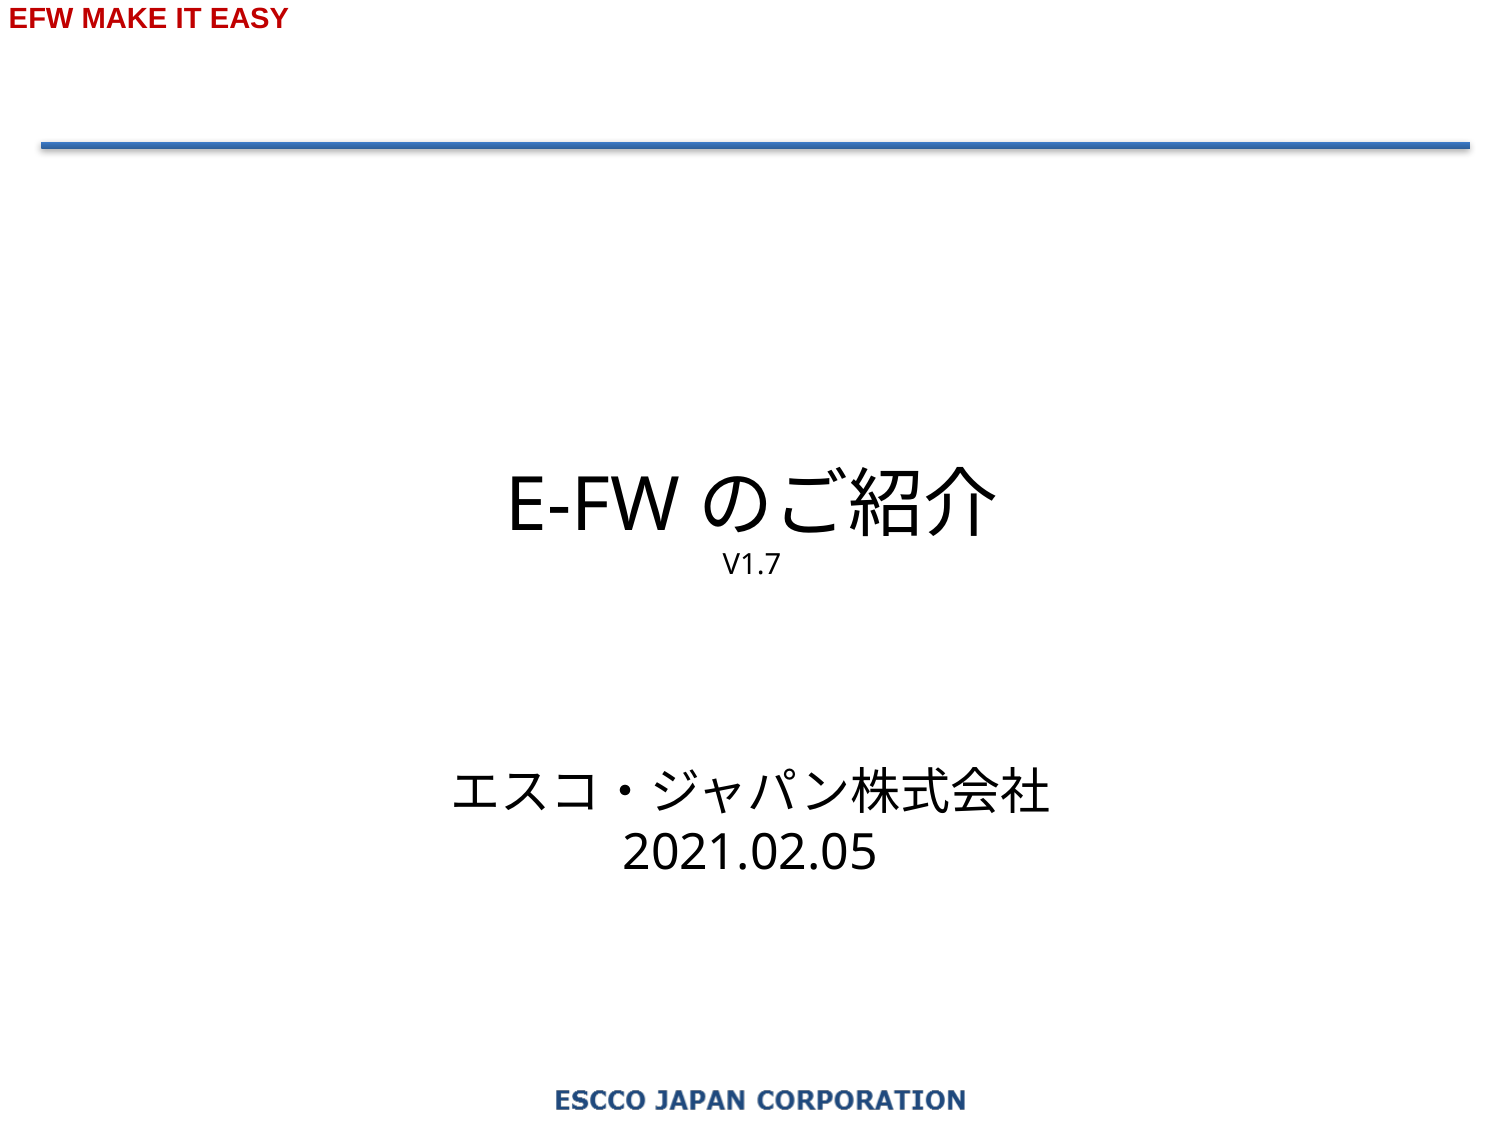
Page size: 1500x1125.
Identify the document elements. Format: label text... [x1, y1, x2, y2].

text_box エスコ・ジャパン株式会社 2021.02.05 [0, 716, 1500, 923]
picture [523, 1069, 999, 1125]
text_box E-FWのご紹介 V1.7 [114, 397, 1390, 639]
